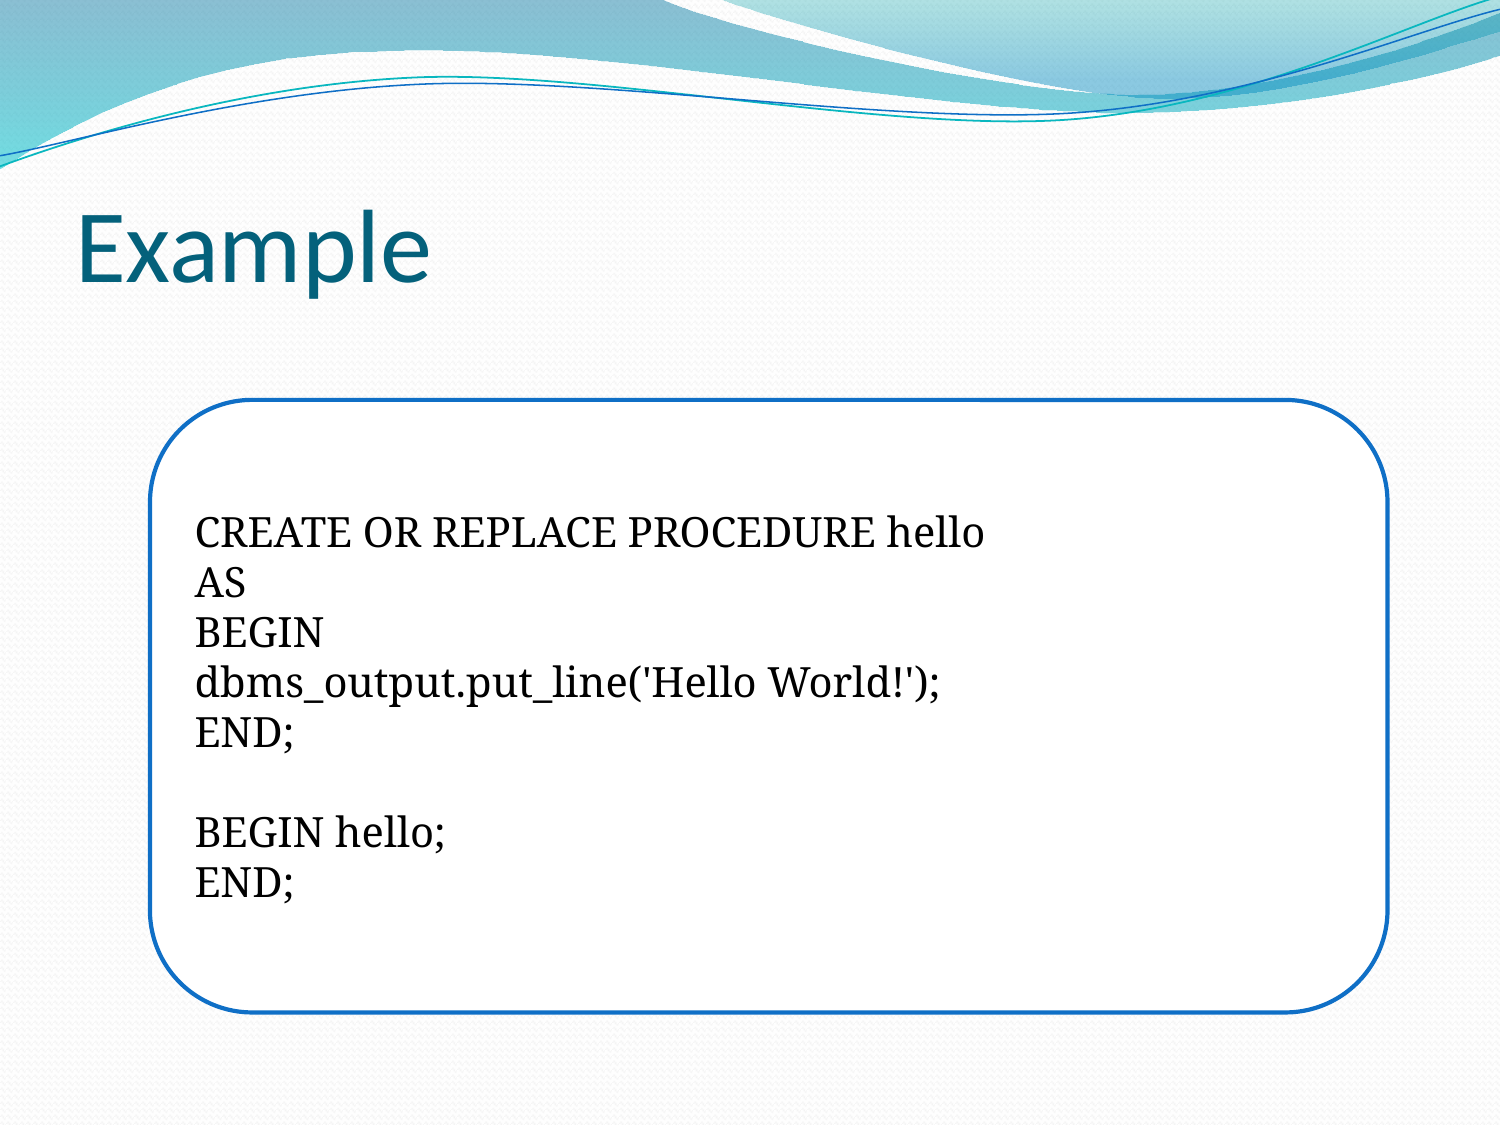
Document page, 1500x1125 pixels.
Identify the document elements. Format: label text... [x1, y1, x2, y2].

title Example [75, 115, 1425, 303]
text_box CREATE OR REPLACE PROCEDURE hello AS BEGIN dbms_output.put_line('Hello World!'); END; BEGIN hello; END; [147, 397, 1390, 1015]
